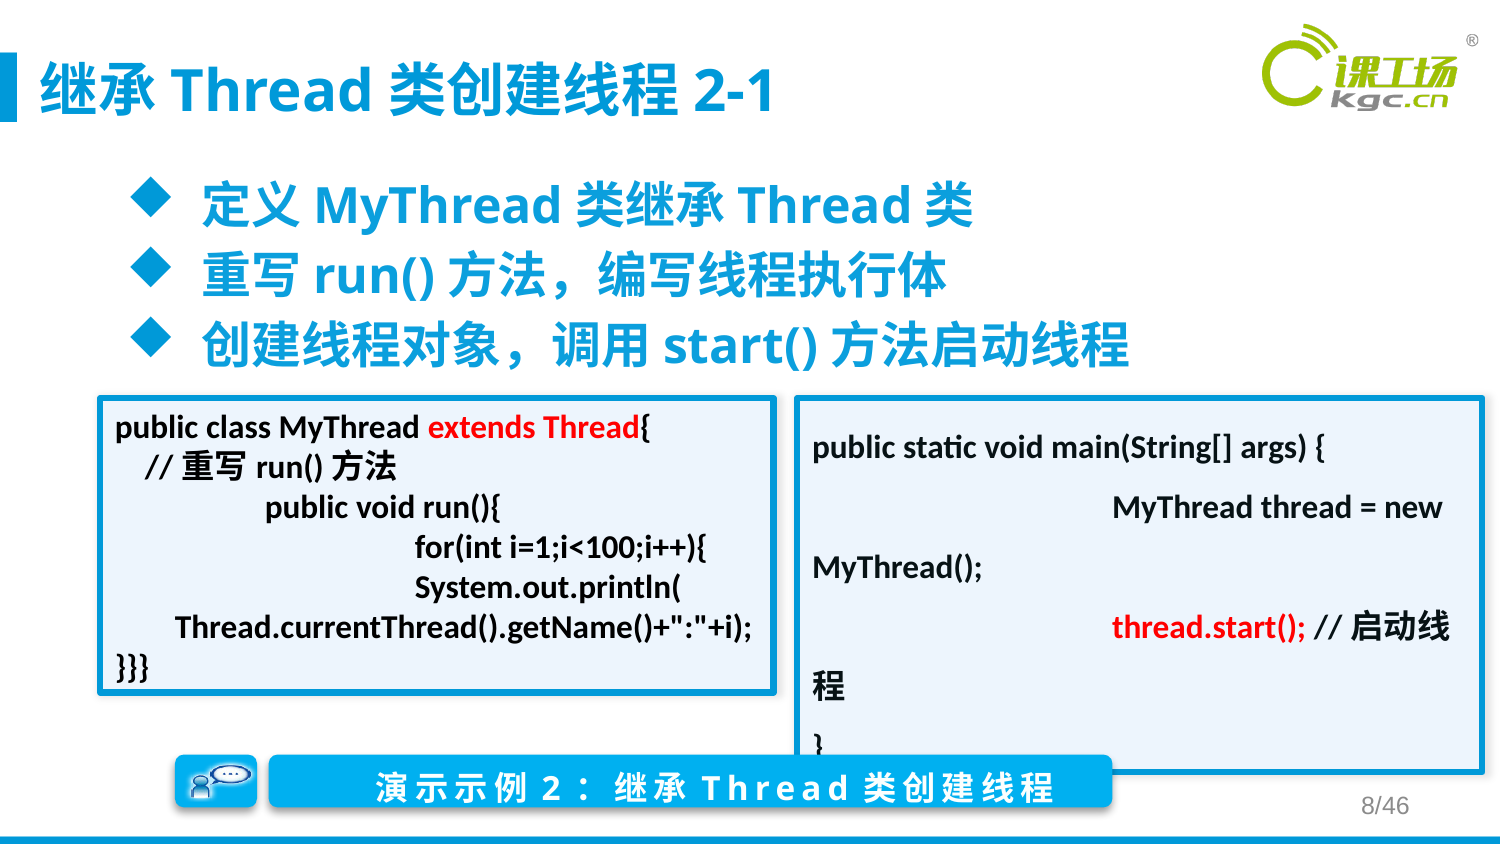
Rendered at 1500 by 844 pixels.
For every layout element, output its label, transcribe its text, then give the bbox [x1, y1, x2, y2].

list 定义MyThread类继承Thread类 重写run()方法，编写线程执行体 创建线程对象，调用start()方法启动线程 [110, 166, 1385, 724]
picture [0, 0, 1500, 836]
text_box public static void main(String[] args) { MyThread thread = new MyThread(); thread.start(); //启动线程 } [797, 398, 1483, 773]
slide_number 8/46 [1074, 782, 1425, 828]
title 继承Thread类创建线程2-1 [39, 33, 1383, 151]
text_box public class MyThread extends Thread{ //重写run()方法 public void run(){ for(int i=1;i<100;i++){ System.out.println( Thread.currentThread().getName()+":"+i); }}} [100, 398, 774, 693]
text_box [174, 754, 1113, 816]
